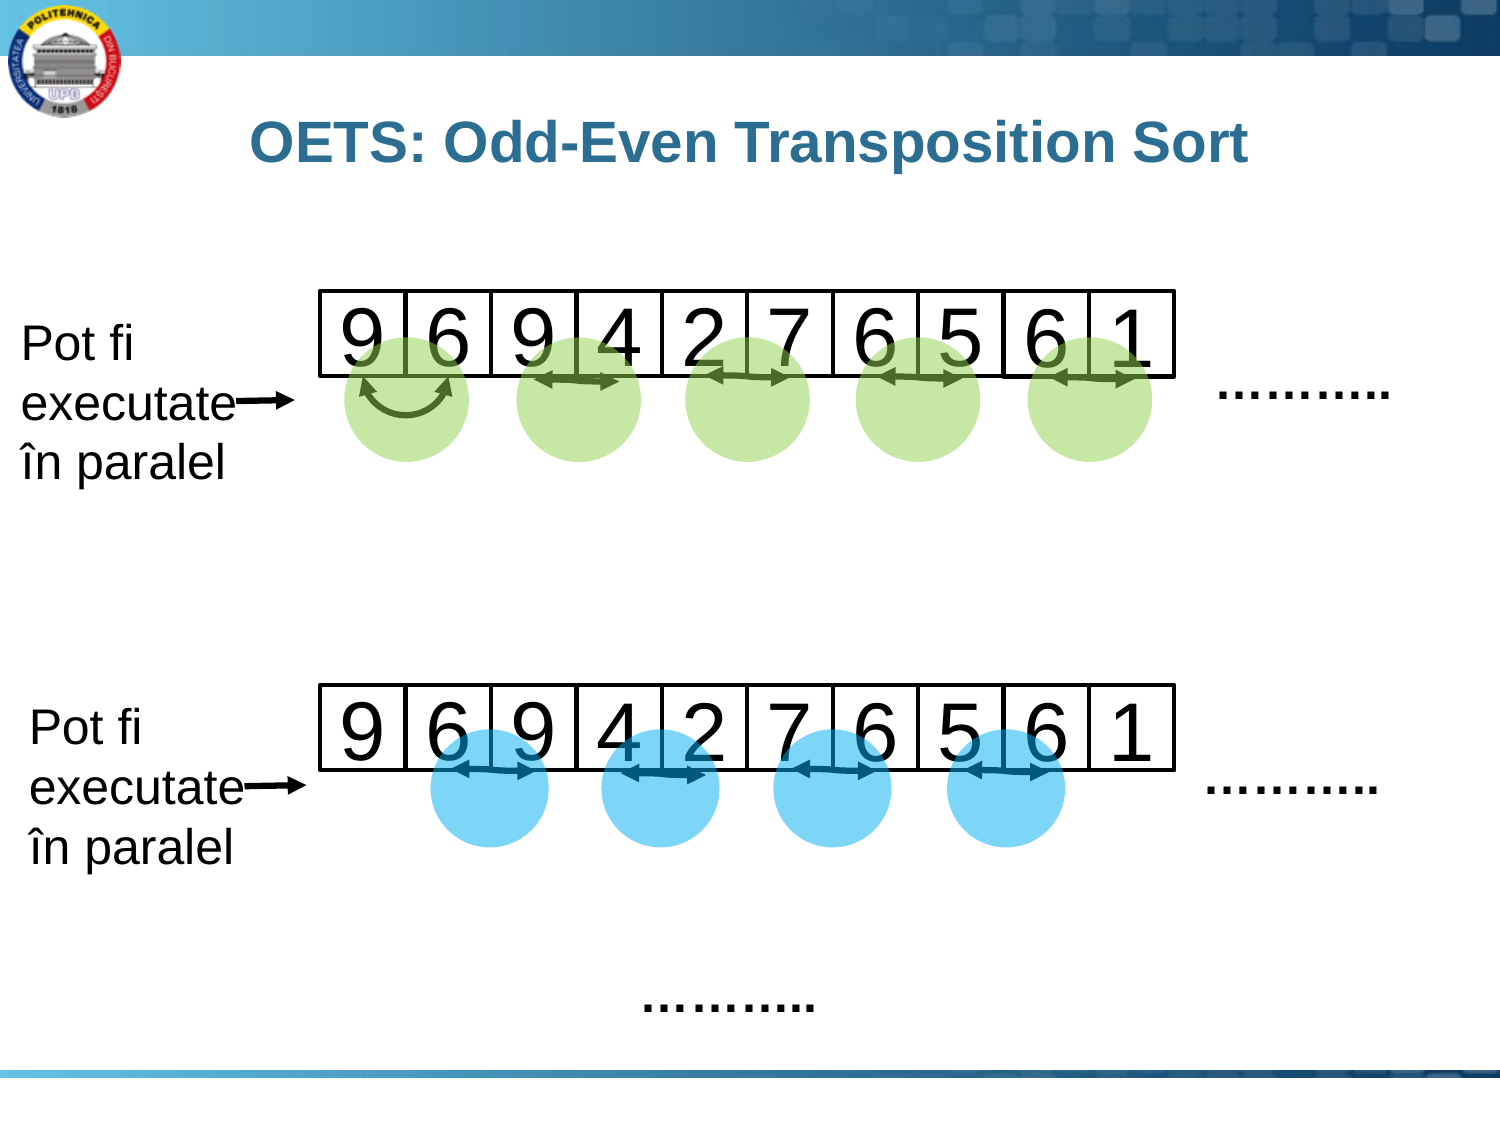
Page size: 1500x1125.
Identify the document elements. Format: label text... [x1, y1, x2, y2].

text_box ……….. [402, 336, 411, 423]
text_box 9 [318, 289, 404, 378]
text_box 5 [916, 683, 1001, 772]
text_box ……….. [572, 341, 581, 428]
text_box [661, 731, 665, 817]
text_box [599, 727, 722, 850]
picture [0, 0, 1500, 118]
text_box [832, 726, 836, 813]
text_box 7 [745, 683, 831, 772]
text_box 2 [660, 289, 745, 378]
text_box Pot fi executate în paralel [5, 302, 295, 498]
text_box 6 [831, 289, 916, 378]
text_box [1004, 728, 1008, 814]
text_box [1025, 335, 1155, 464]
text_box 6 [404, 289, 489, 378]
text_box [658, 734, 667, 821]
text_box ……….. [1188, 737, 1396, 812]
text_box 9 [489, 289, 574, 378]
text_box 1 [1087, 683, 1176, 772]
text_box 6 [1001, 683, 1087, 772]
picture [0, 1070, 1500, 1078]
text_box [489, 730, 497, 817]
text_box 4 [574, 289, 660, 378]
text_box [742, 336, 751, 423]
text_box 6 [403, 683, 489, 772]
text_box 9 [318, 683, 403, 772]
text_box [944, 727, 1068, 850]
text_box ……….. [1199, 342, 1408, 418]
text_box 5 [916, 289, 1001, 378]
text_box [342, 335, 471, 464]
text_box 2 [660, 683, 745, 772]
text_box 9 [489, 683, 574, 772]
text_box [829, 730, 838, 817]
title OETS: Odd-Even Transposition Sort [51, 102, 1449, 178]
text_box [853, 335, 983, 464]
text_box 1 [1087, 289, 1176, 379]
text_box [683, 335, 812, 464]
text_box [915, 338, 923, 425]
text_box [514, 335, 644, 465]
text_box 6 [831, 683, 916, 772]
text_box 7 [745, 289, 831, 378]
text_box [428, 727, 551, 850]
text_box [1001, 732, 1011, 818]
text_box 6 [1001, 289, 1087, 379]
text_box ……….. [625, 955, 833, 1030]
text_box [771, 727, 894, 850]
text_box Pot fi executate în paralel [13, 687, 307, 883]
text_box 4 [574, 683, 660, 772]
